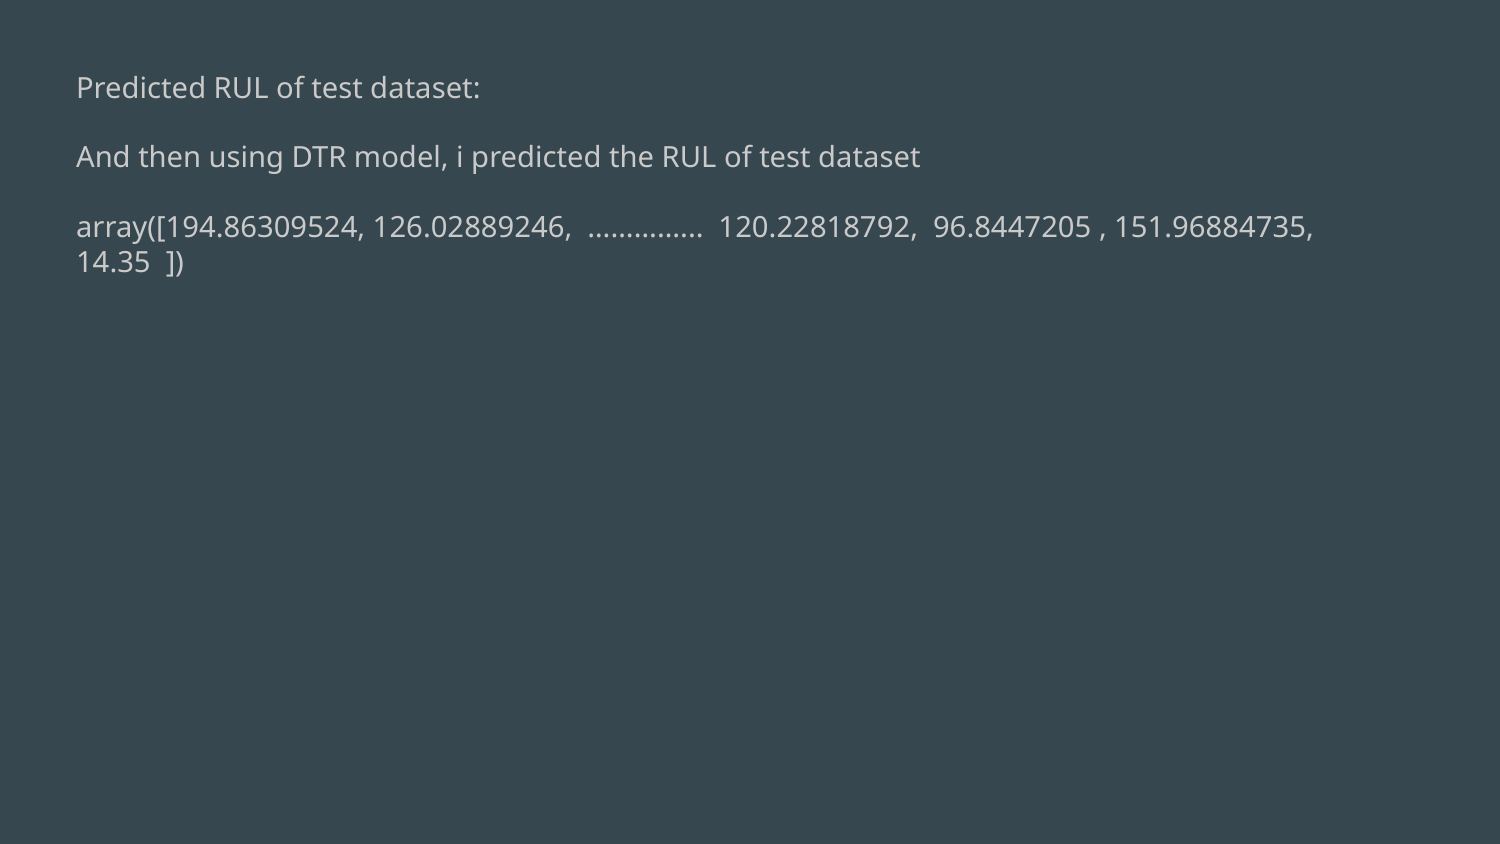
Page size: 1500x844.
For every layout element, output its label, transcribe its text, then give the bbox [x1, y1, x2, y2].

text_box Predicted RUL of test dataset: And then using DTR model, i predicted the RUL of test dataset array([194.86309524, 126.02889246, …………... 120.22818792, 96.8447205 , 151.96884735, 14.35 ]) [60, 53, 1397, 329]
